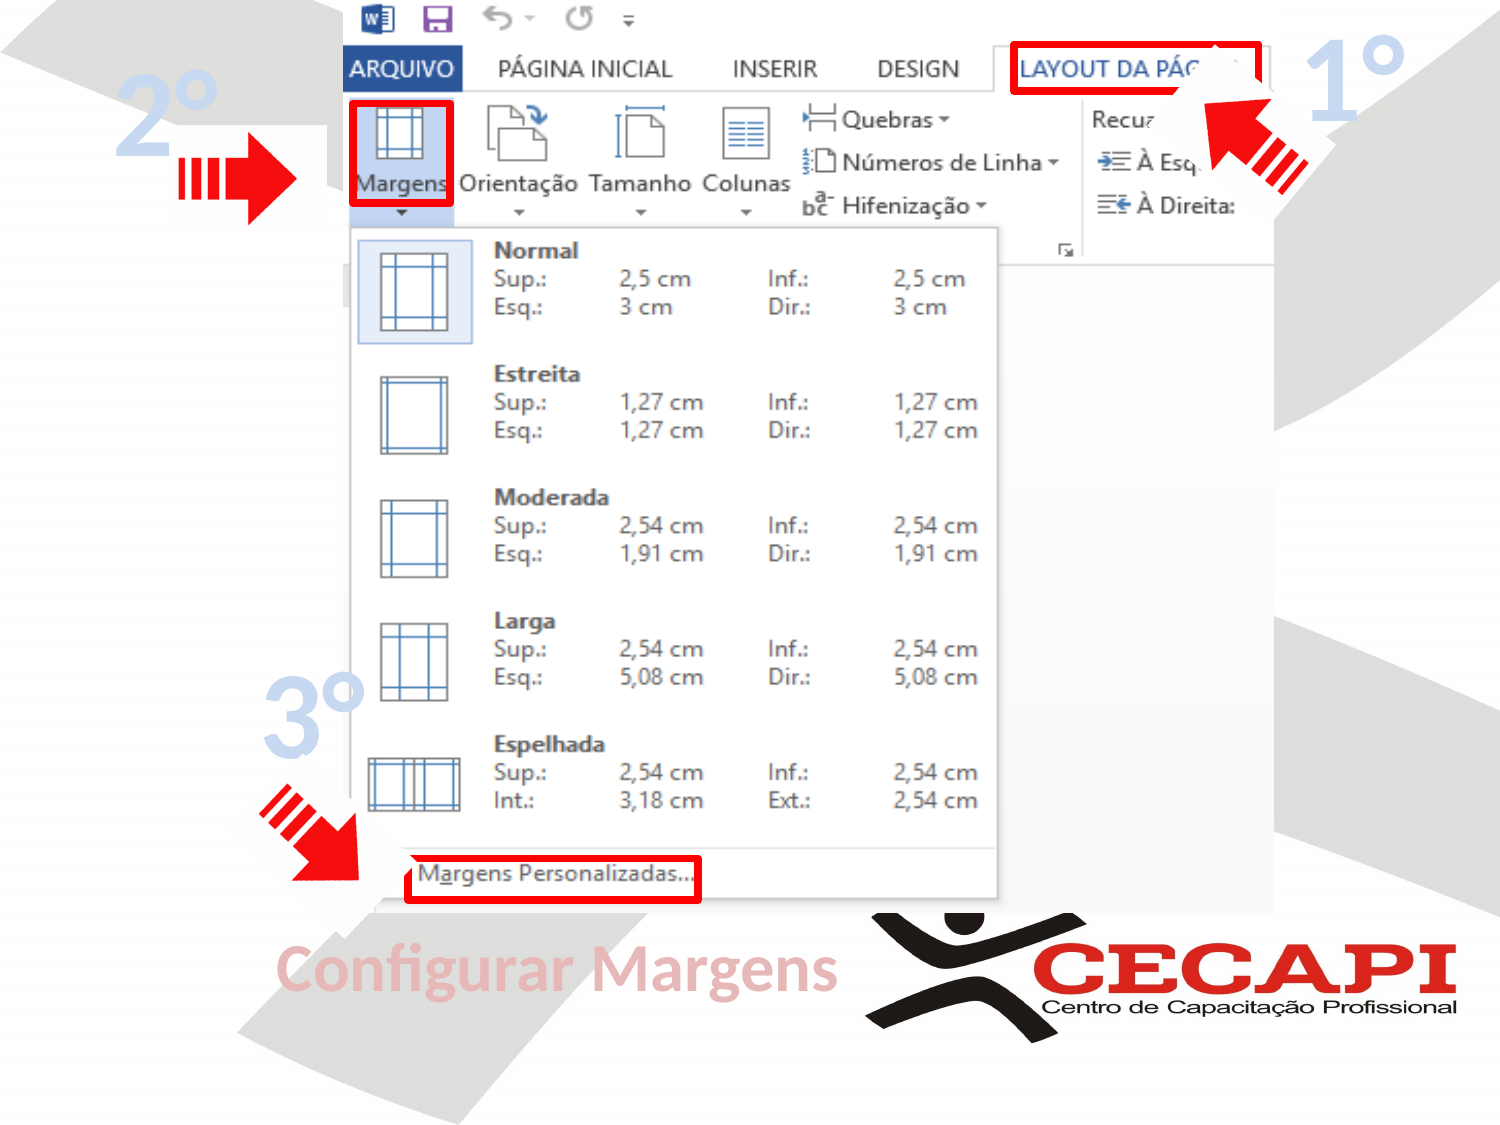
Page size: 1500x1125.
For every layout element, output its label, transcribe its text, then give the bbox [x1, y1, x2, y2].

text_box 1° [1287, 0, 1417, 152]
text_box 2° [100, 26, 230, 188]
text_box Configurar Margens [265, 922, 852, 1011]
text_box 3° [248, 627, 337, 790]
picture [0, 0, 1500, 1125]
